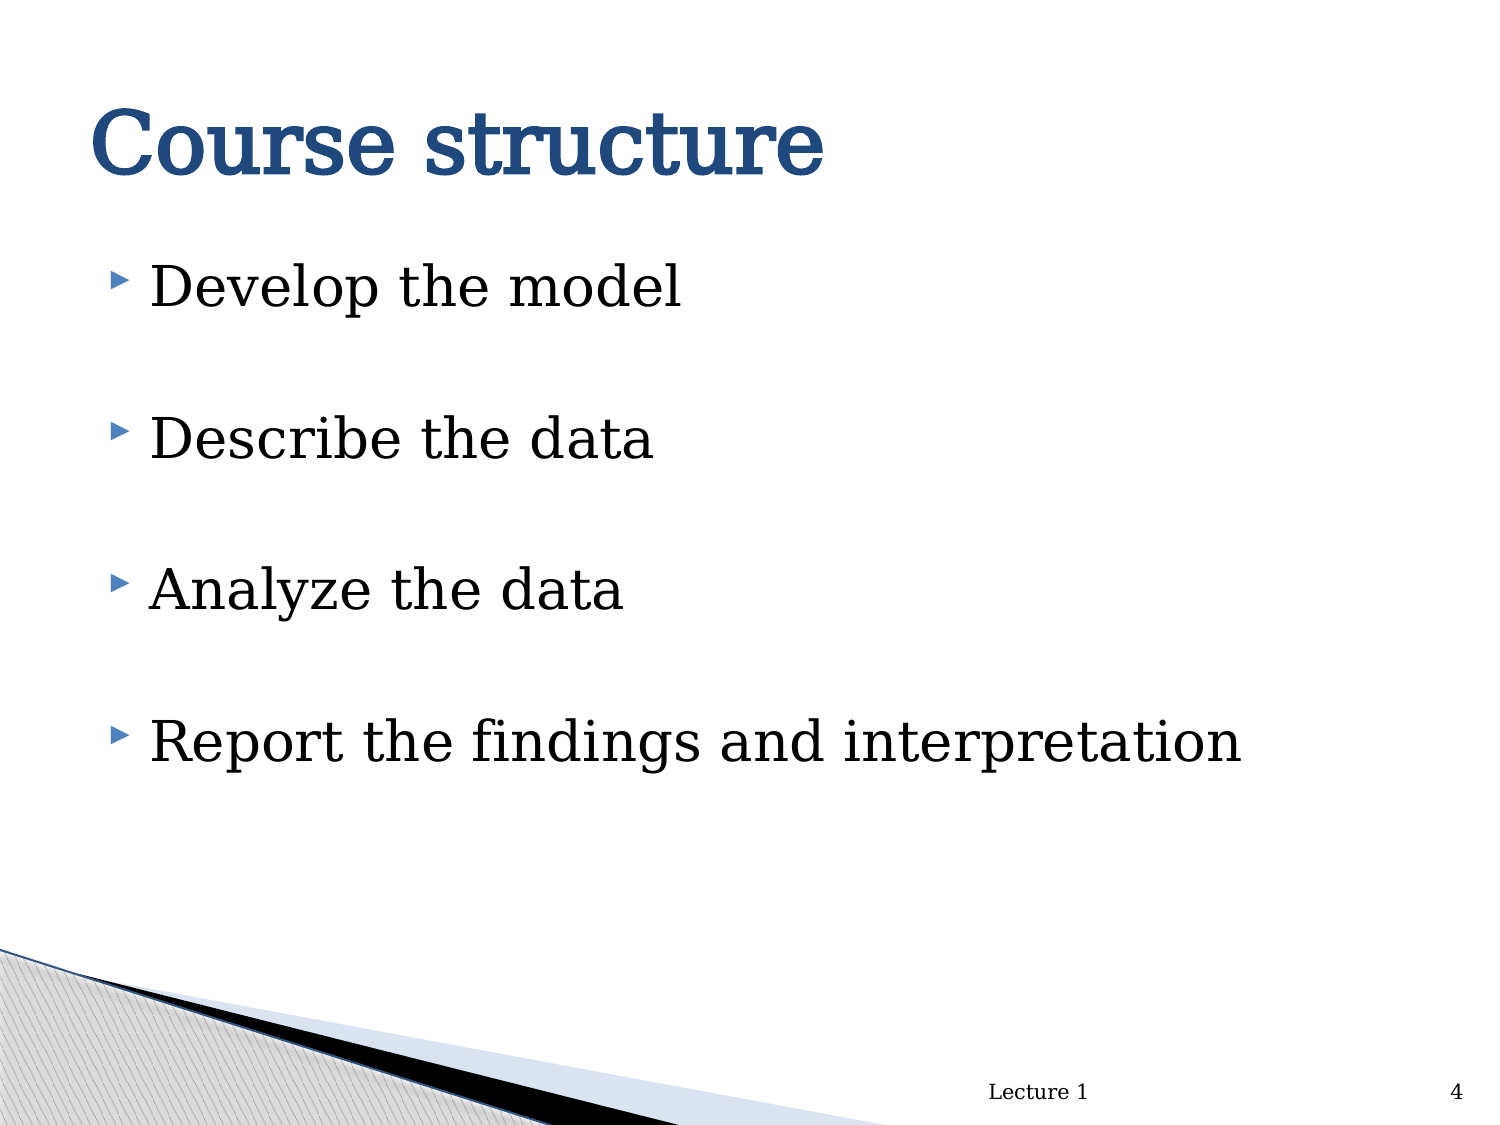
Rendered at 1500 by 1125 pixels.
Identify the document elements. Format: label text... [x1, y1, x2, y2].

list Develop the model Describe the data Analyze the data Report the findings and interpretation [75, 243, 1425, 986]
title Course structure [75, 45, 1425, 233]
footer Lecture 1 [718, 1051, 1105, 1112]
slide_number 4 [1418, 1051, 1479, 1112]
